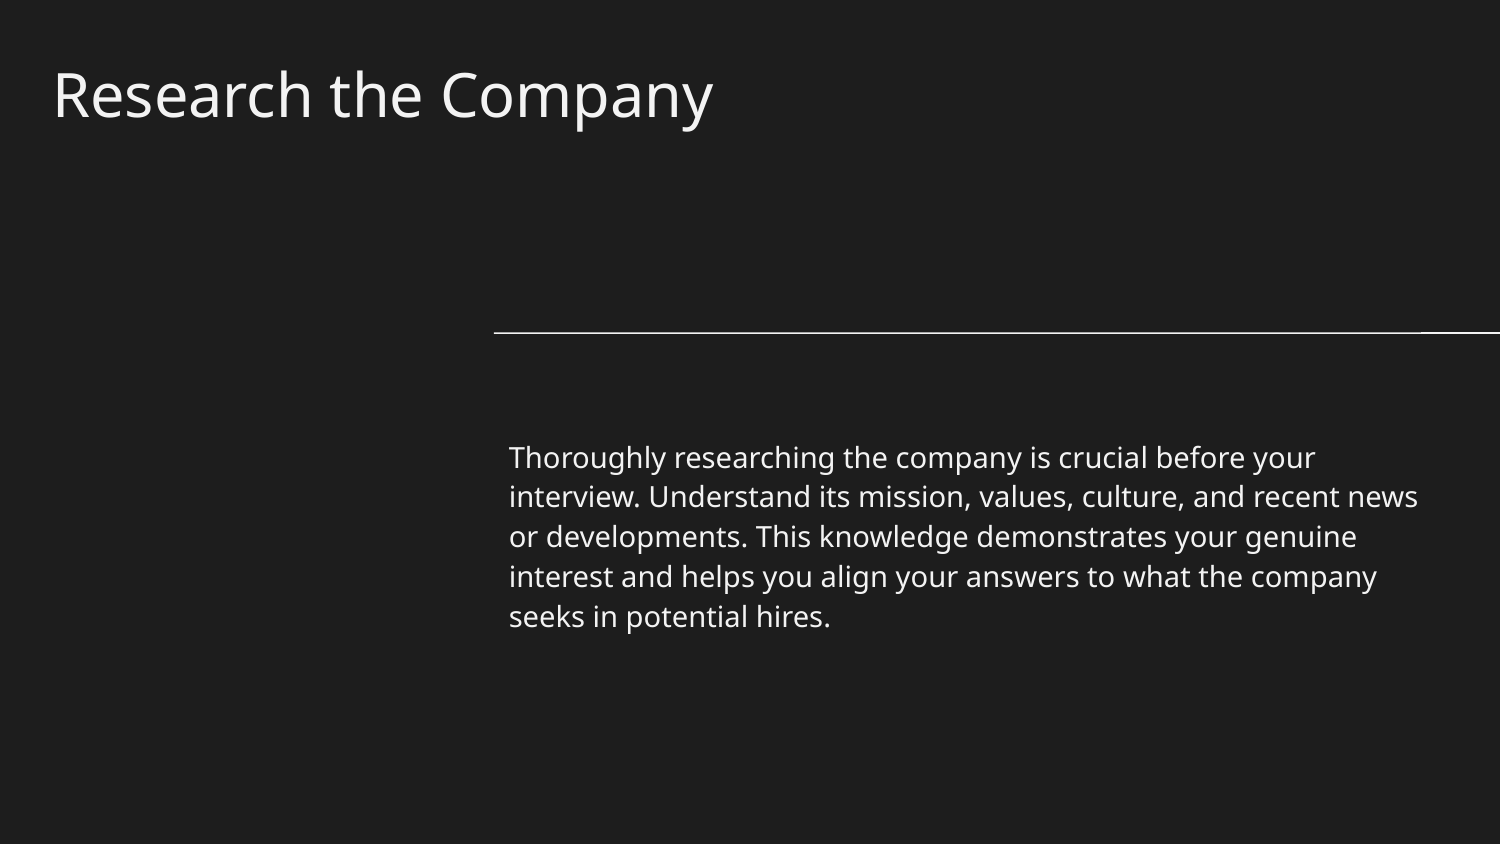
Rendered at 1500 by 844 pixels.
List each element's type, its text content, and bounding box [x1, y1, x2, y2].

title Research the Company [37, 37, 1463, 152]
subtitle Thoroughly researching the company is crucial before your interview. Understand its mission, values, culture, and recent news or developments. This knowledge demonstrates your genuine interest and helps you align your answers to what the company seeks in potential hires. [493, 421, 1463, 807]
